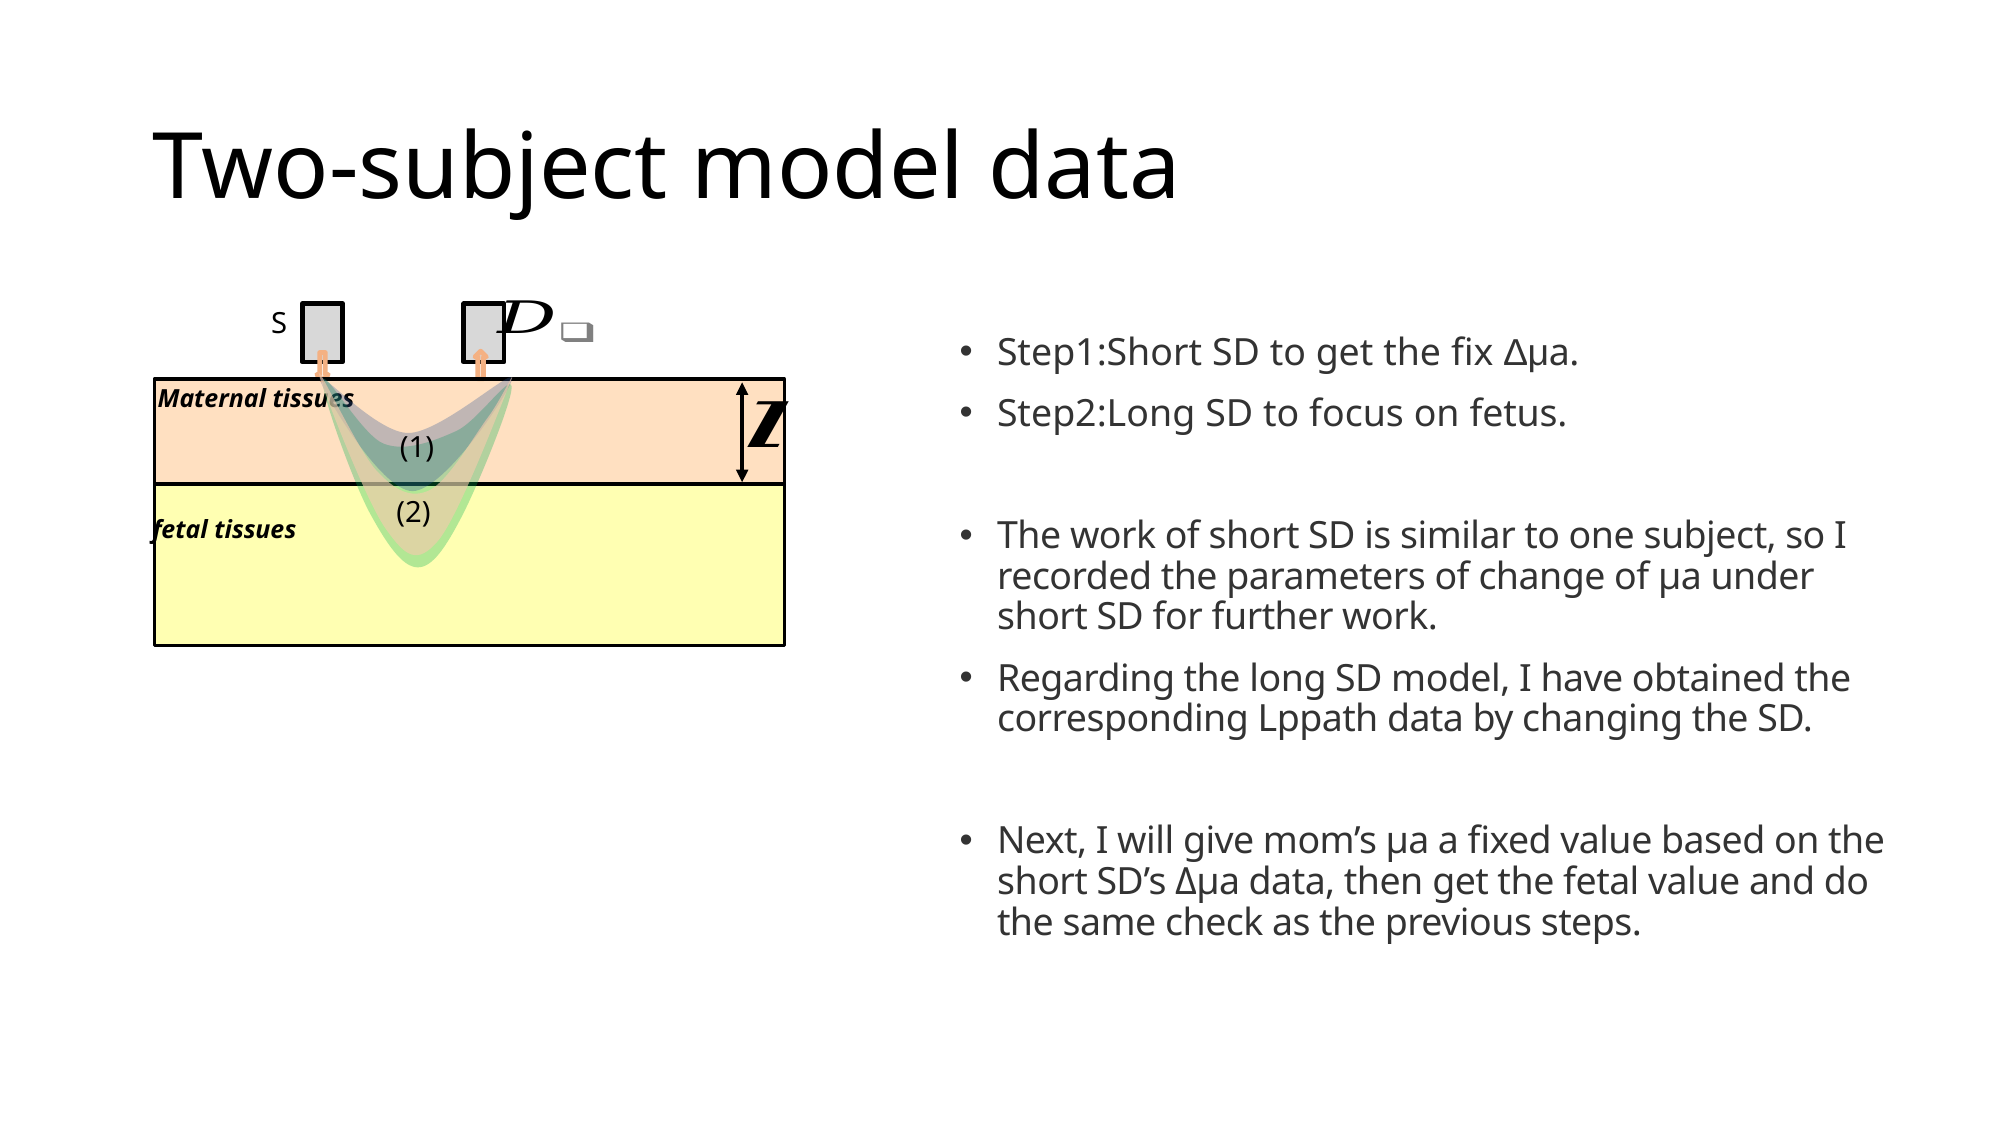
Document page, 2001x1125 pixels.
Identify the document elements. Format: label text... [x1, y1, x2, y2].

text_box [302, 303, 343, 362]
text_box S [256, 296, 333, 347]
text_box [463, 303, 504, 362]
text_box [319, 352, 326, 374]
title Two-subject model data [137, 59, 1863, 278]
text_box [137, 374, 800, 646]
text_box [474, 351, 487, 374]
list Step1:Short SD to get the fix Δμa. Step2:Long SD to focus on fetus. The work of short SD is similar to one subject, so I recorded the parameters of change of μa under short SD for further work. Regarding the long SD model, I have obtained the corresponding Lppath data by changing the SD. Next, I will give mom’s μa a fixed value based on the short SD’s Δμa data, then get the fetal value and do the same check as the previous steps. [944, 325, 1915, 1049]
